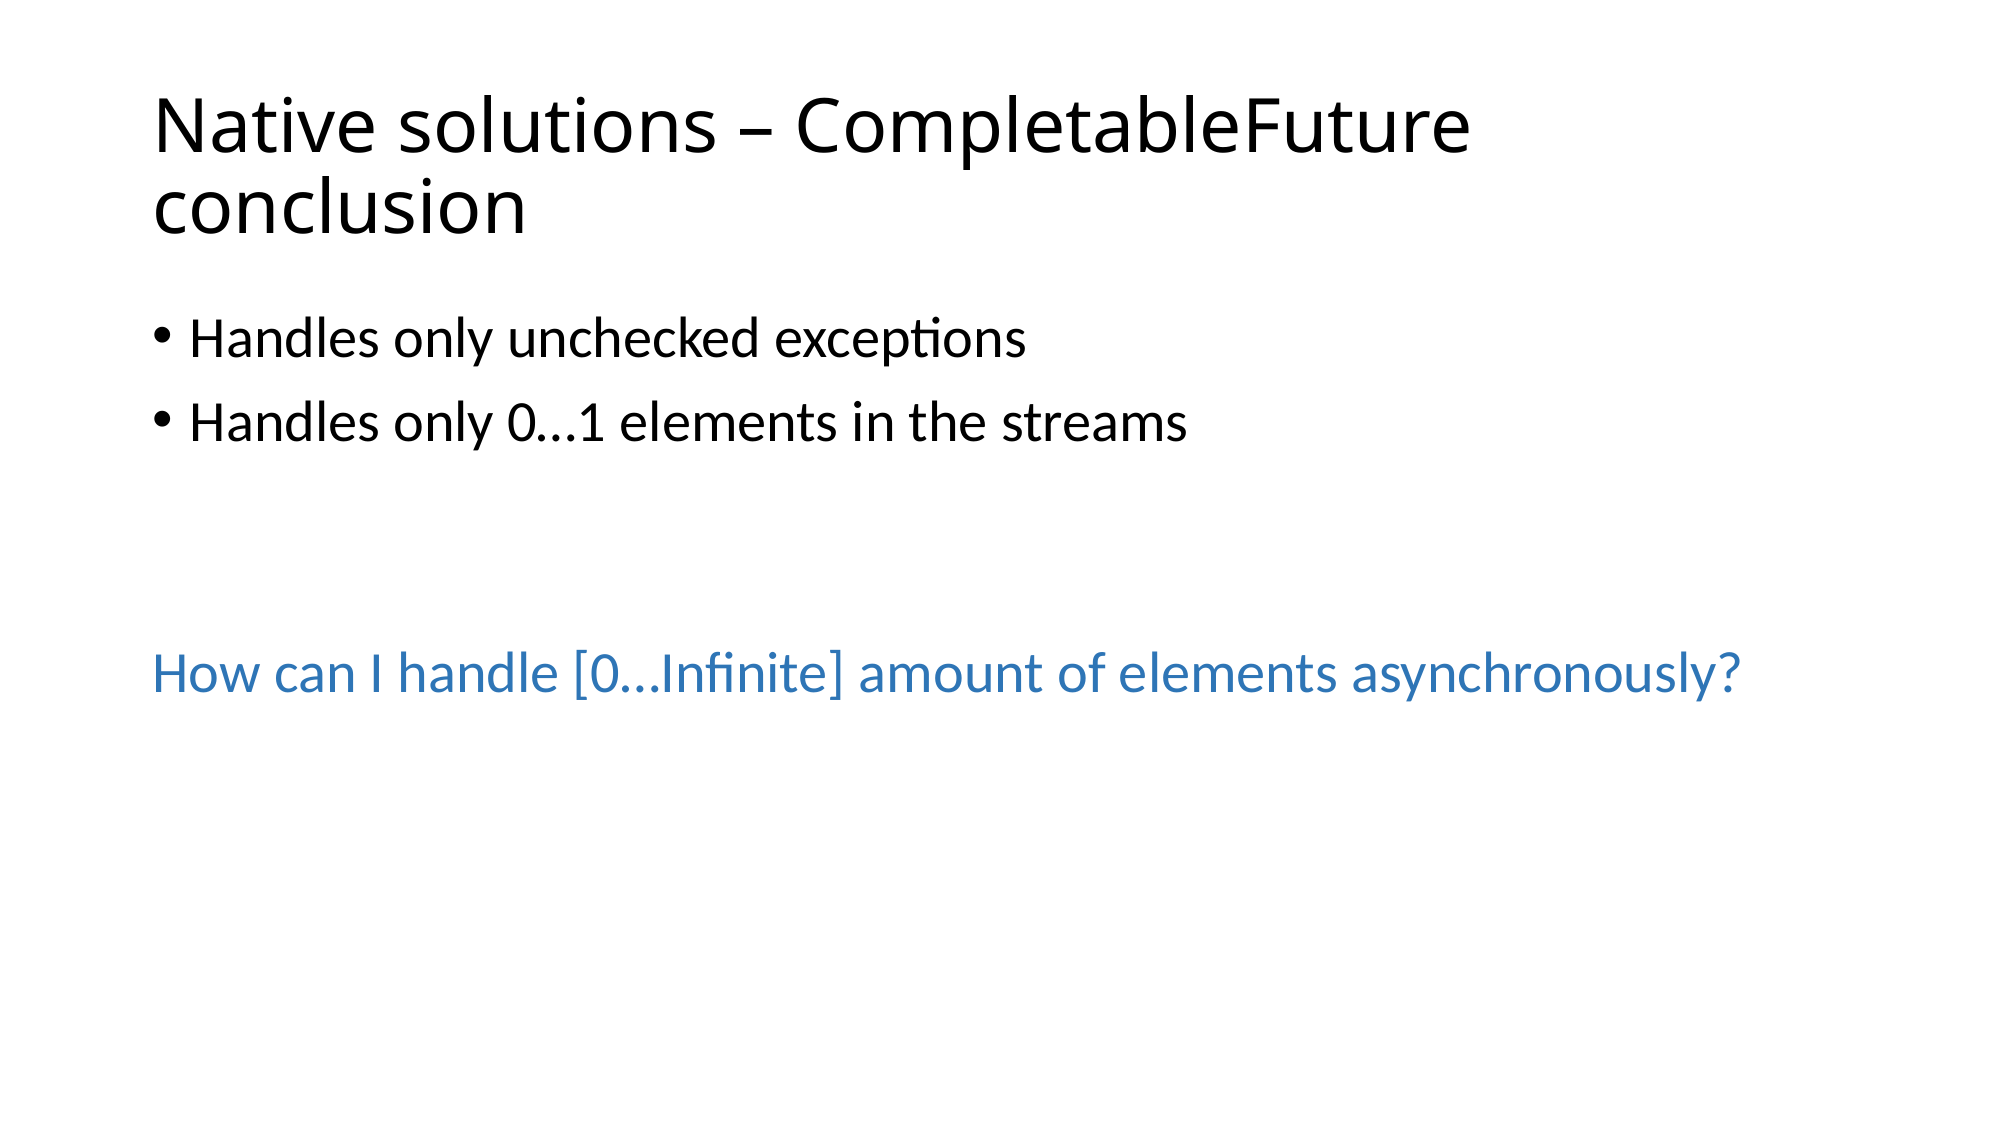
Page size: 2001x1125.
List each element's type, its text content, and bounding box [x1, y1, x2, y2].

title Native solutions – CompletableFuture conclusion [137, 59, 1863, 278]
list Handles only unchecked exceptions Handles only 0…1 elements in the streams How can I handle [0…Infinite] amount of elements asynchronously? [137, 299, 1863, 1014]
